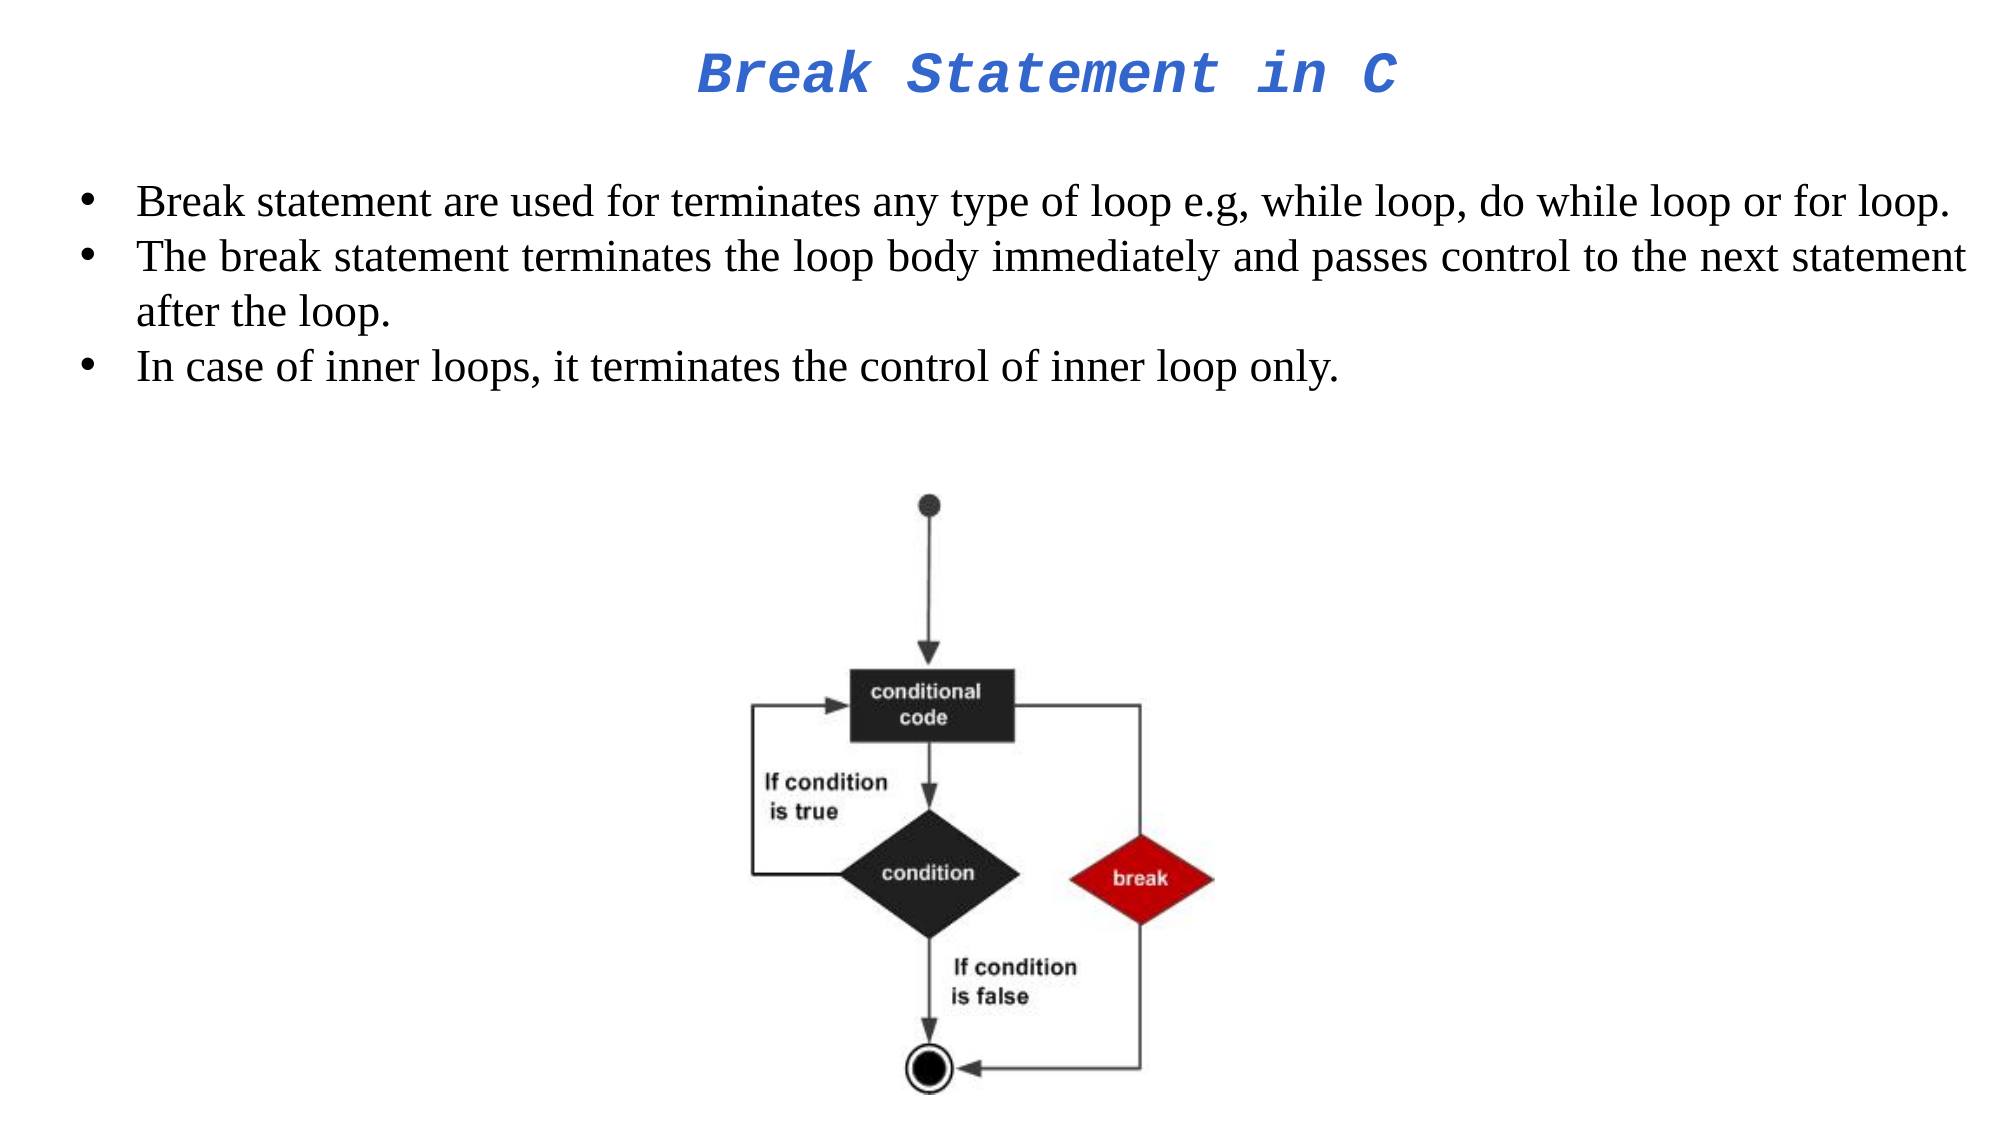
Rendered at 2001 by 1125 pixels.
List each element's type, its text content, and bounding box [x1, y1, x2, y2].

picture [720, 493, 1215, 1095]
text_box Break Statement in C [637, 24, 1458, 113]
text_box Break statement are used for terminates any type of loop e.g, while loop, do while loop or for loop. The break statement terminates the loop body immediately and passes control to the next statement after the loop. In case of inner loops, it terminates the control of inner loop only. [64, 163, 1984, 399]
